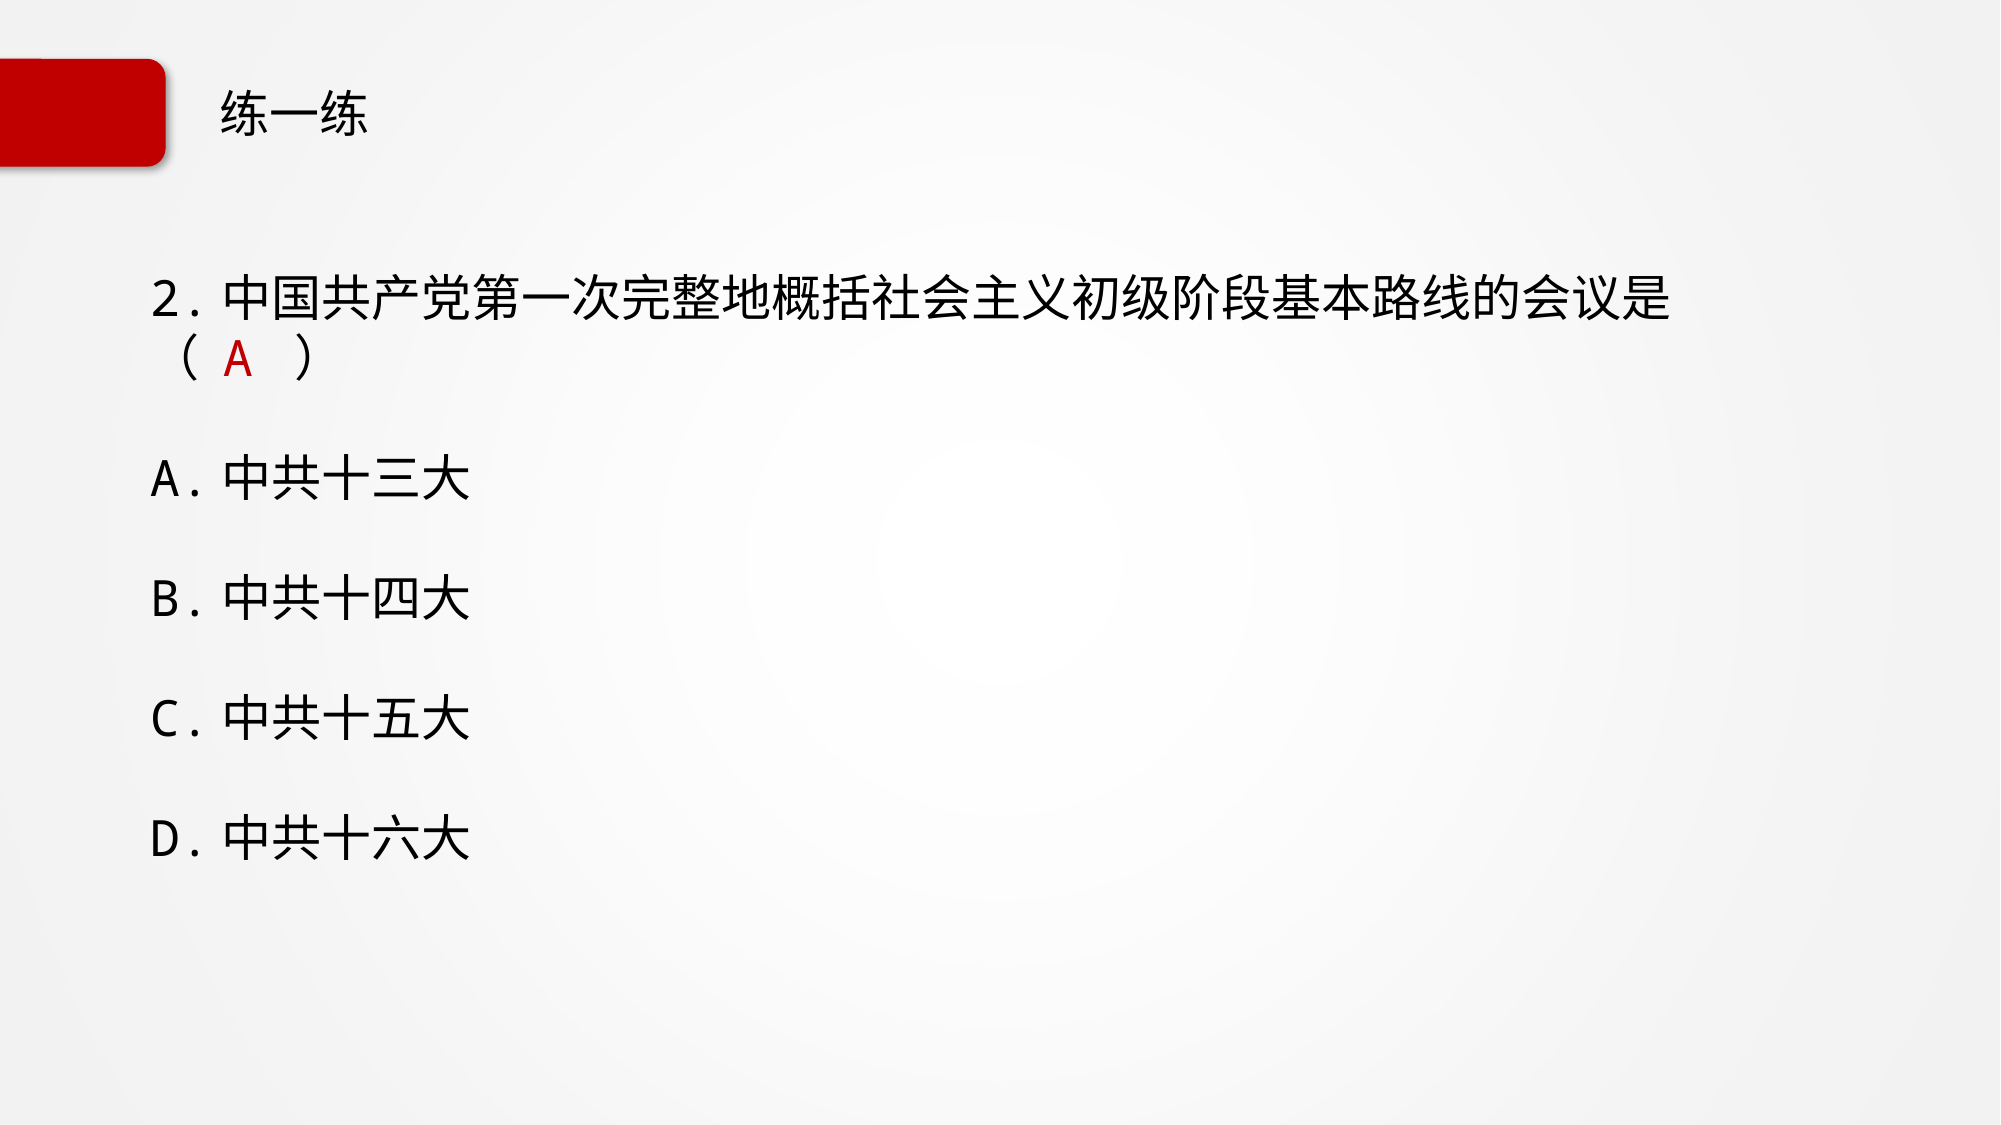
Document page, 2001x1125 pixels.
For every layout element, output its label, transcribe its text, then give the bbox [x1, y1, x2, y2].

title 练一练 [204, 72, 1877, 162]
text_box 2.中国共产党第一次完整地概括社会主义初级阶段基本路线的会议是（ A ） A.中共十三大 B.中共十四大 C.中共十五大 D.中共十六大 [134, 259, 1877, 874]
picture [0, 0, 2000, 1125]
text_box [0, 58, 166, 167]
